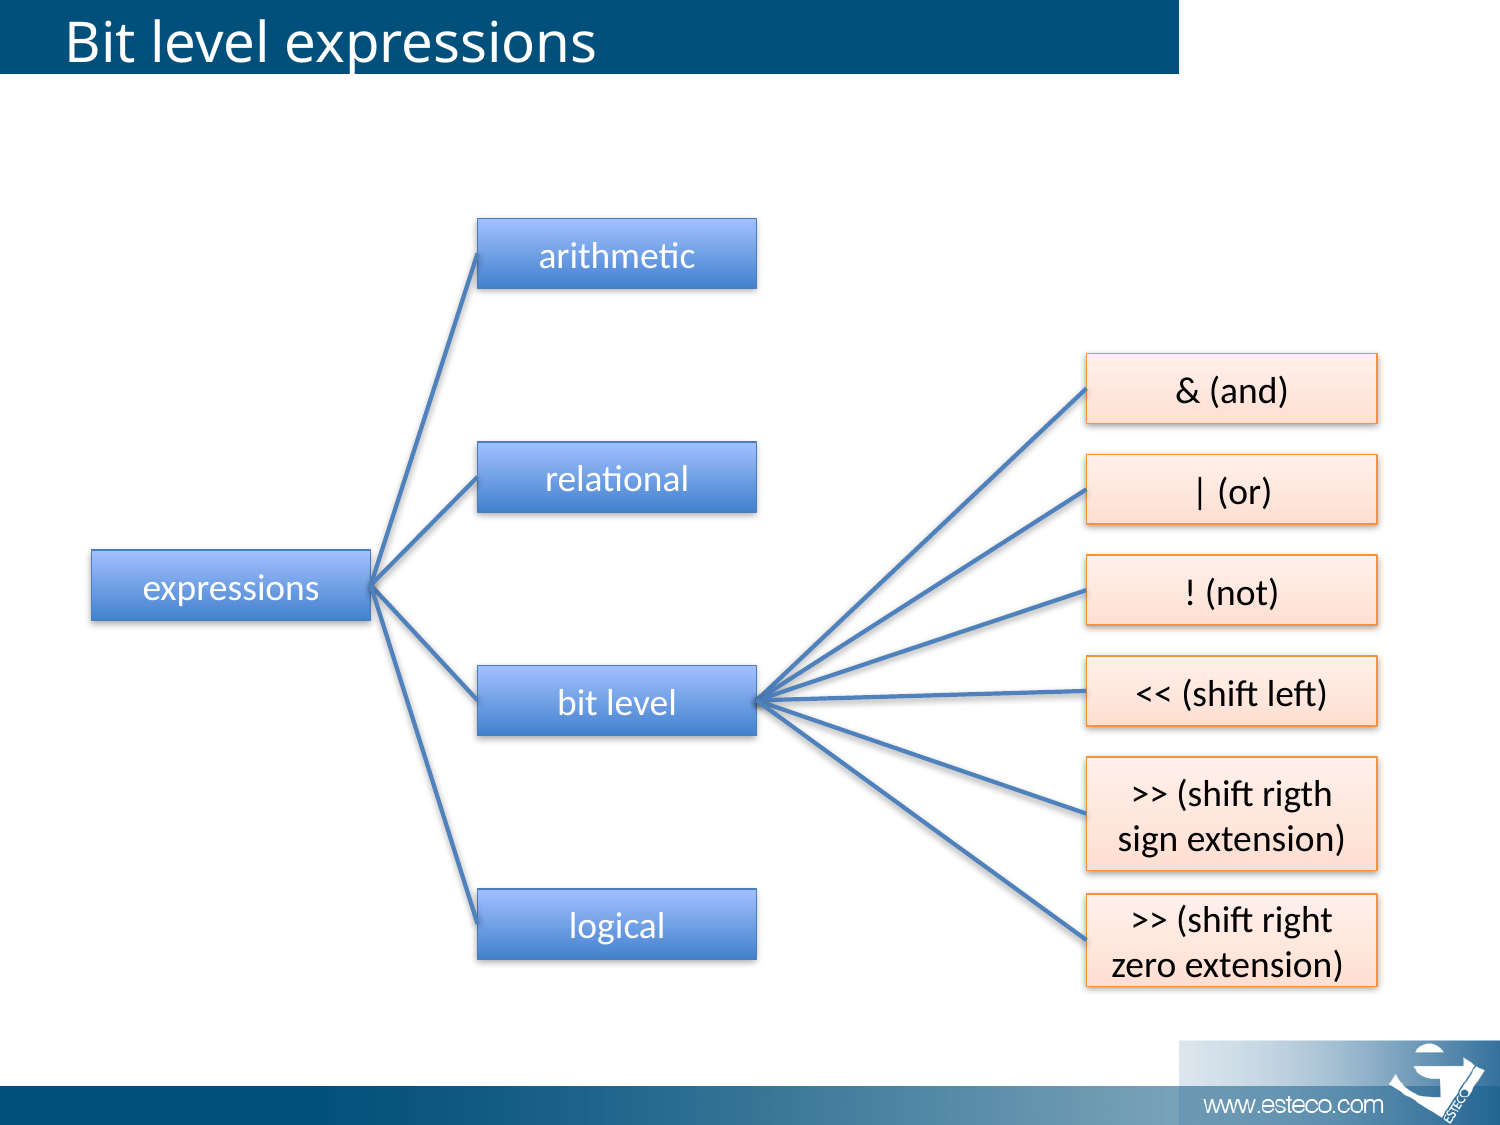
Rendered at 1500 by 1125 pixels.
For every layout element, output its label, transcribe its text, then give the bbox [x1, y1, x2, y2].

picture [0, 0, 1500, 1125]
text_box >> (shift right zero extension) [1086, 893, 1378, 987]
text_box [756, 690, 1087, 698]
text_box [756, 589, 1087, 690]
text_box relational [483, 441, 751, 513]
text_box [370, 253, 478, 476]
text_box & (and) [1086, 353, 1378, 424]
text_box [370, 476, 478, 583]
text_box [756, 388, 1087, 488]
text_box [756, 700, 1087, 941]
text_box bit level [483, 665, 750, 736]
title Bit level expressions [49, 0, 1193, 80]
text_box expressions [91, 549, 364, 621]
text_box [756, 488, 1087, 589]
text_box logical [477, 888, 757, 960]
text_box ! (not) [1093, 554, 1378, 626]
text_box arithmetic [477, 218, 757, 289]
text_box >> (shift rigth sign extension) [1092, 756, 1378, 871]
text_box | (or) [1092, 454, 1378, 525]
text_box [370, 584, 478, 925]
text_box << (shift left) [1093, 655, 1378, 727]
